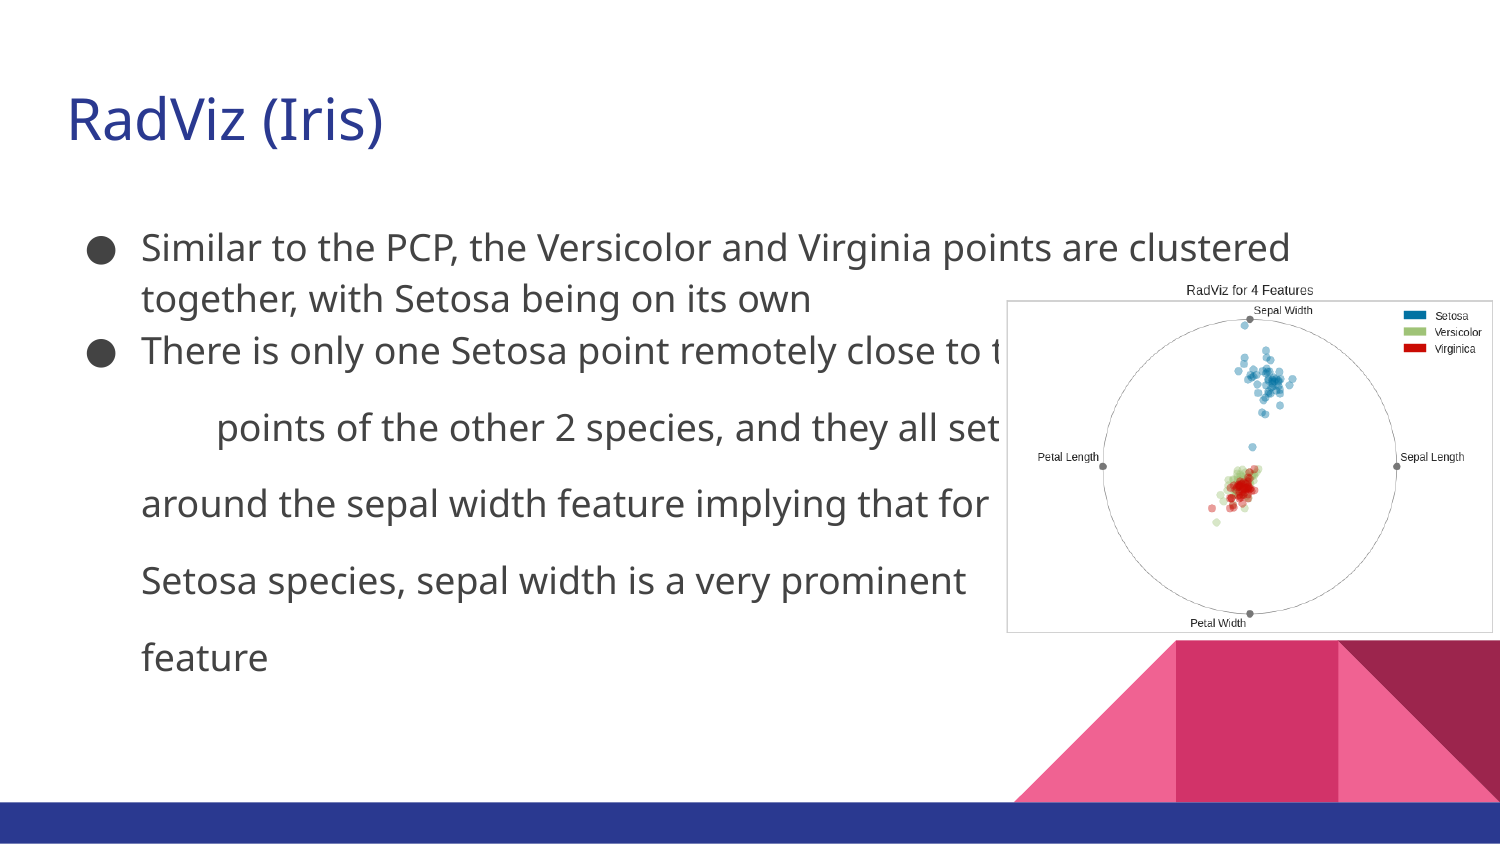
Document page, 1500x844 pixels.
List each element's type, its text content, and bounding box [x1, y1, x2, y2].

list Similar to the PCP, the Versicolor and Virginia points are clustered together, with Setosa being on its own There is only one Setosa point remotely close to the points of the other 2 species, and they all settle around the sepal width feature implying that for the Setosa species, sepal width is a very prominent feature [51, 201, 1449, 750]
title RadViz (Iris) [51, 67, 1449, 167]
picture [999, 277, 1500, 640]
